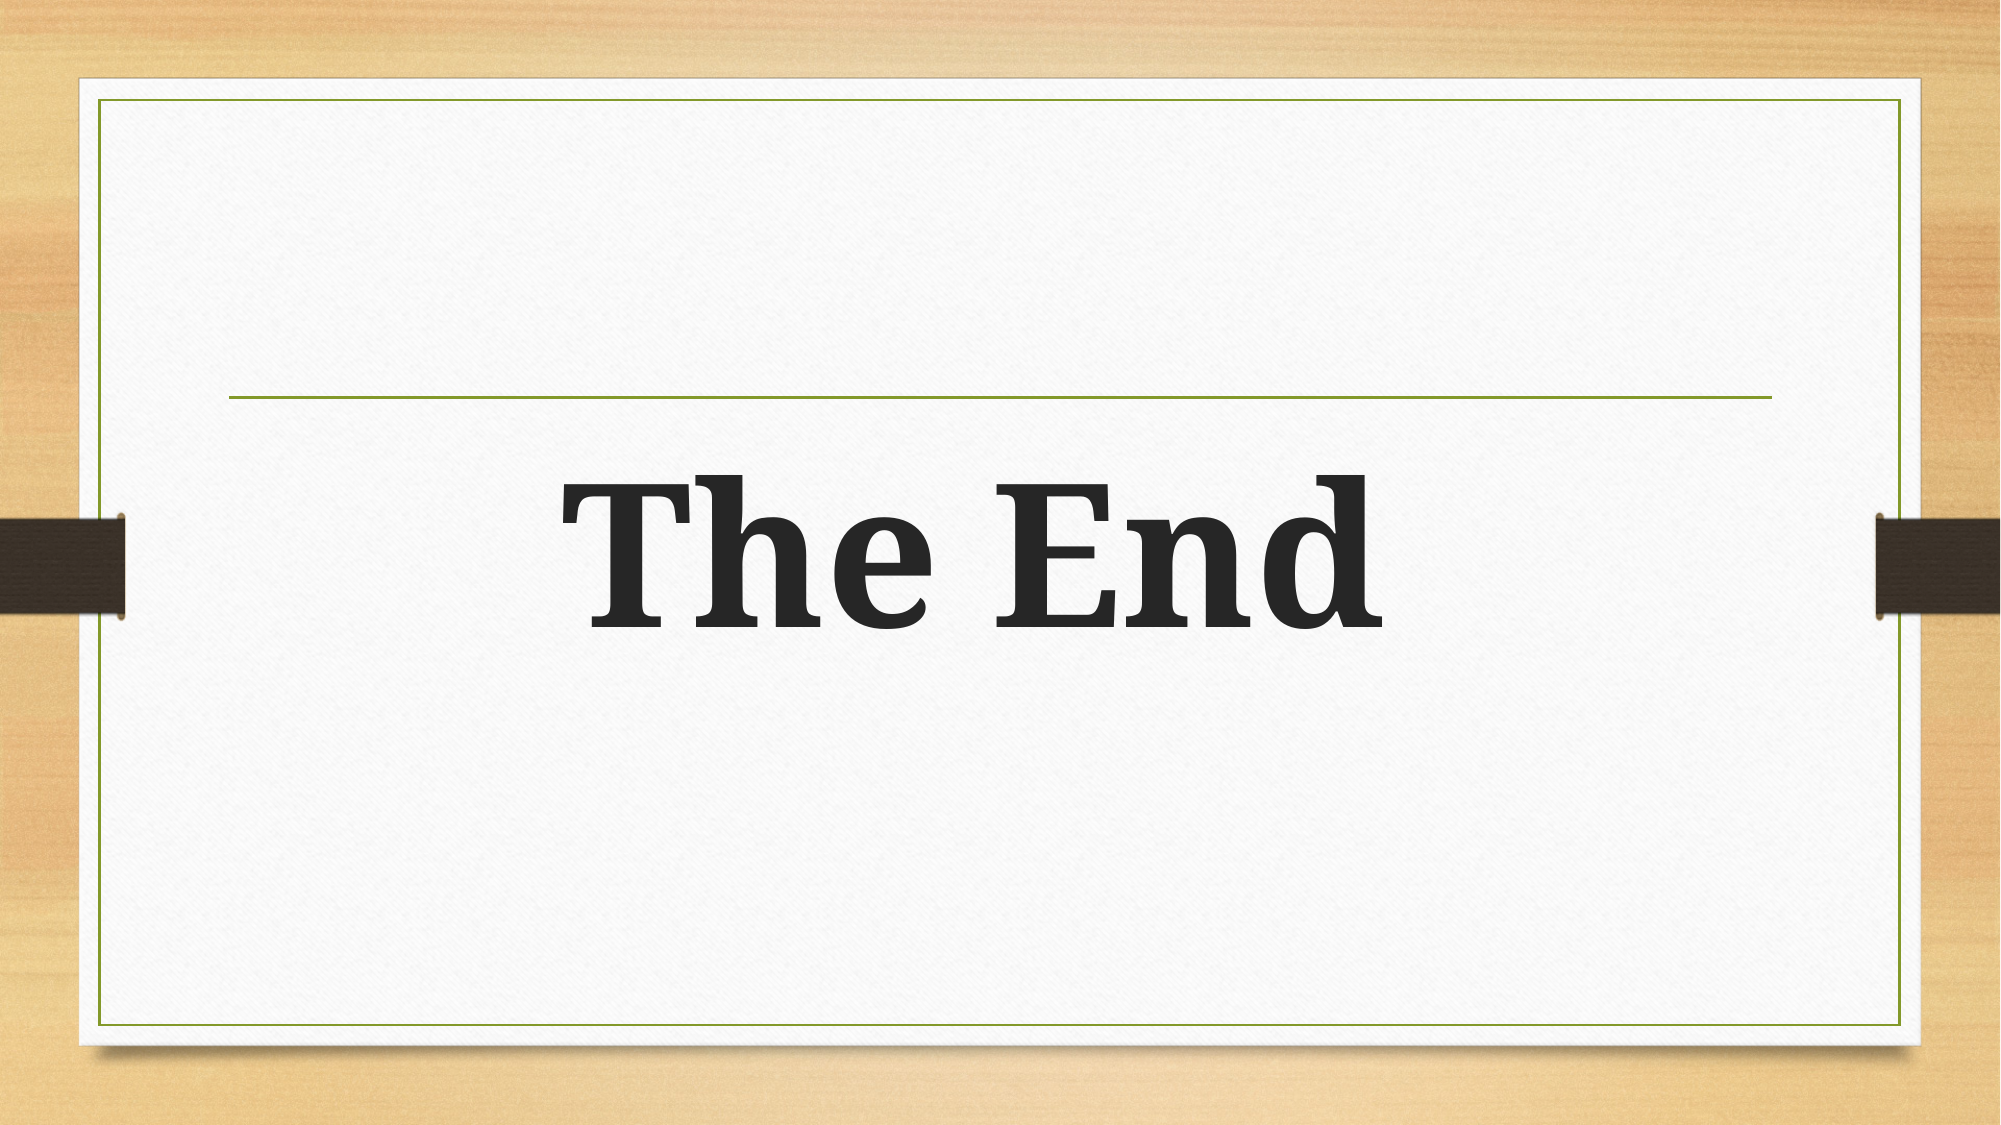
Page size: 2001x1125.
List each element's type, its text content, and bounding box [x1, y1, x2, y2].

list The End [212, 419, 1788, 964]
picture [0, 0, 2001, 1125]
